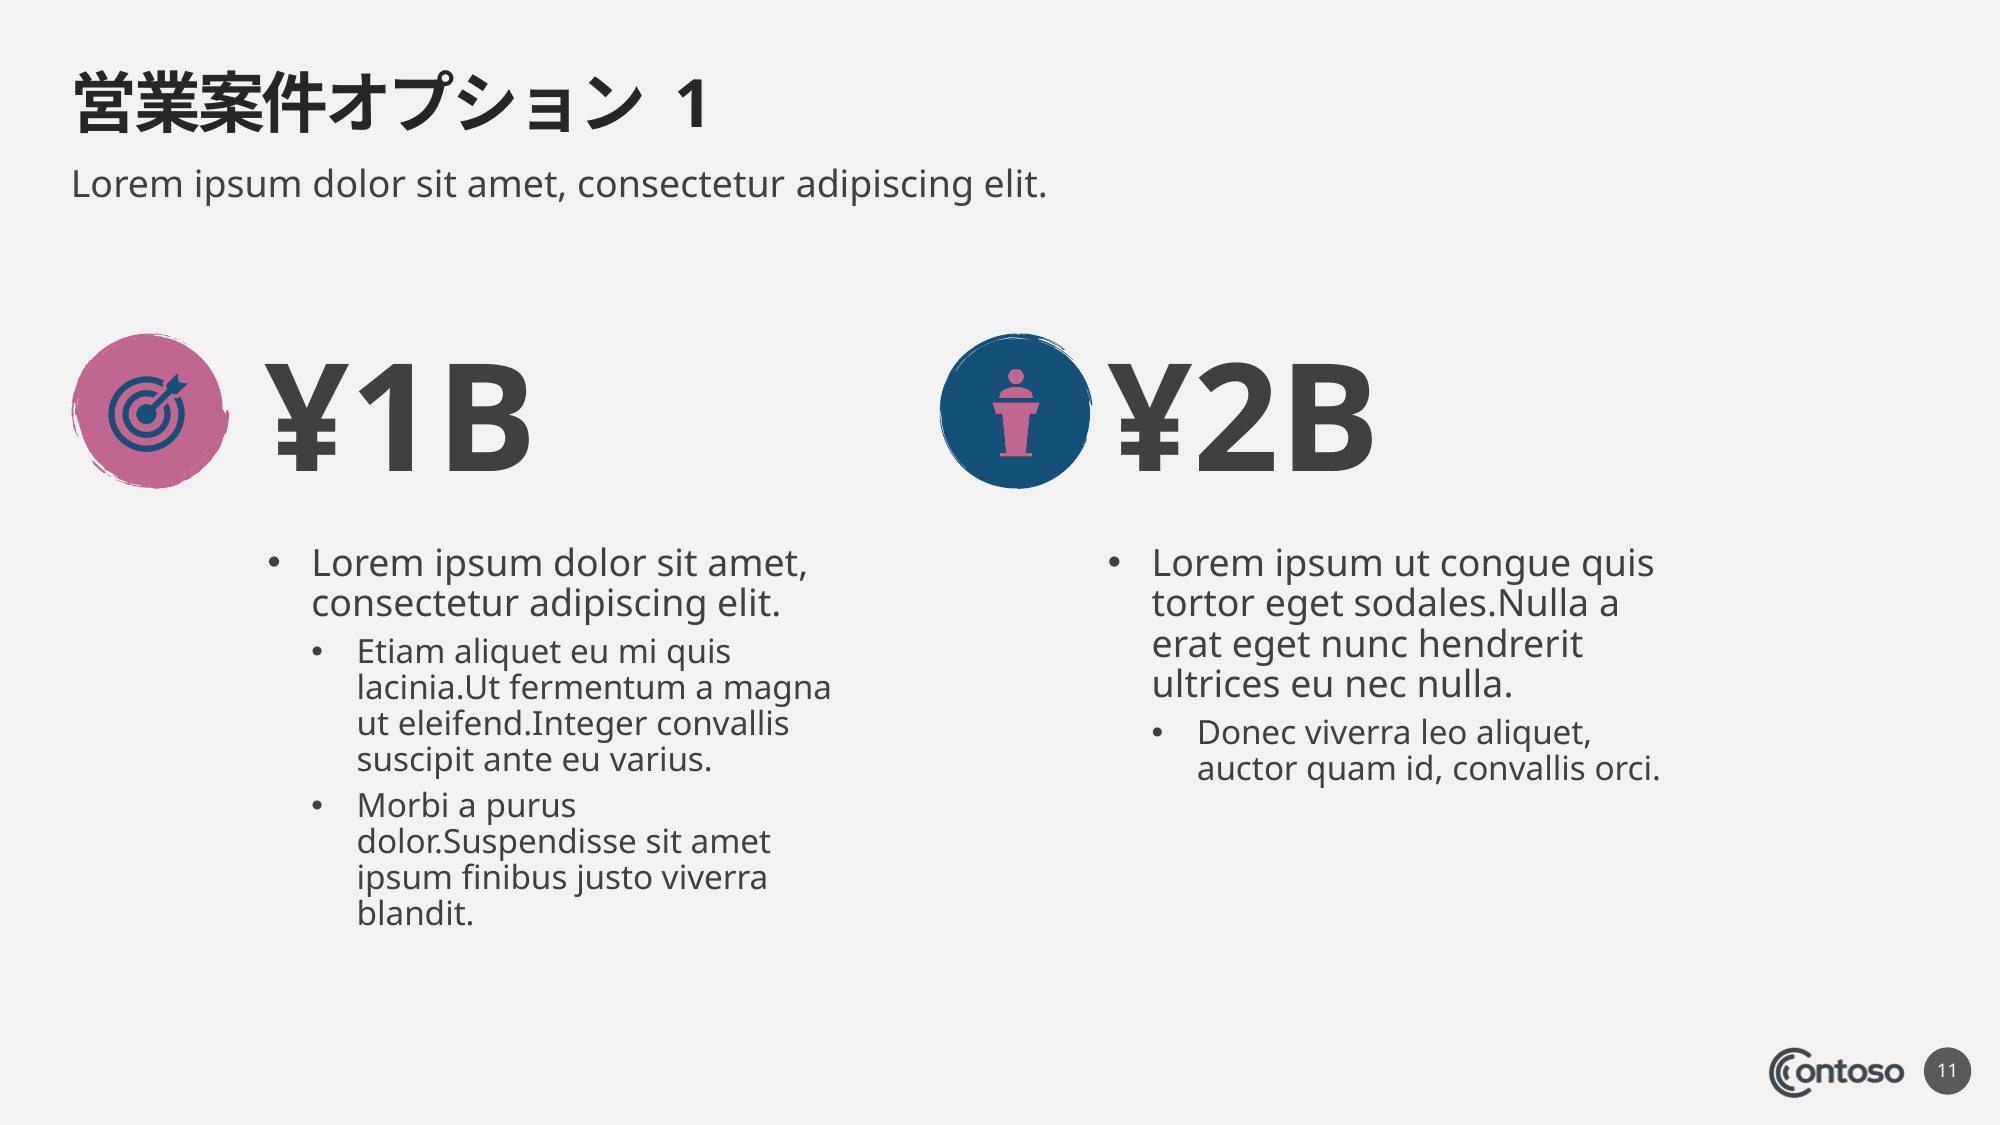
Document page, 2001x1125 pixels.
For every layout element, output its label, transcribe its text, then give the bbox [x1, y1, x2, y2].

picture [100, 370, 195, 455]
list ¥1B [265, 351, 832, 516]
list Lorem ipsum ut congue quis tortor eget sodales.Nulla a erat eget nunc hendrerit ultrices eu nec nulla. Donec viverra leo aliquet, auctor quam id, convallis orci. [1107, 543, 1675, 1045]
list Lorem ipsum dolor sit amet, consectetur adipiscing elit. [70, 165, 1930, 207]
text_box [71, 333, 229, 489]
picture [968, 353, 1064, 472]
list ¥2B [1107, 351, 1675, 517]
slide_number 11 [1923, 1047, 1972, 1095]
text_box [939, 333, 1093, 489]
title 営業案件オプション 1 [70, 70, 1930, 142]
list Lorem ipsum dolor sit amet, consectetur adipiscing elit. Etiam aliquet eu mi quis lacinia.Ut fermentum a magna ut eleifend.Integer convallis suscipit ante eu varius. Morbi a purus dolor.Suspendisse sit amet ipsum finibus justo viverra blandit. [267, 543, 835, 1045]
